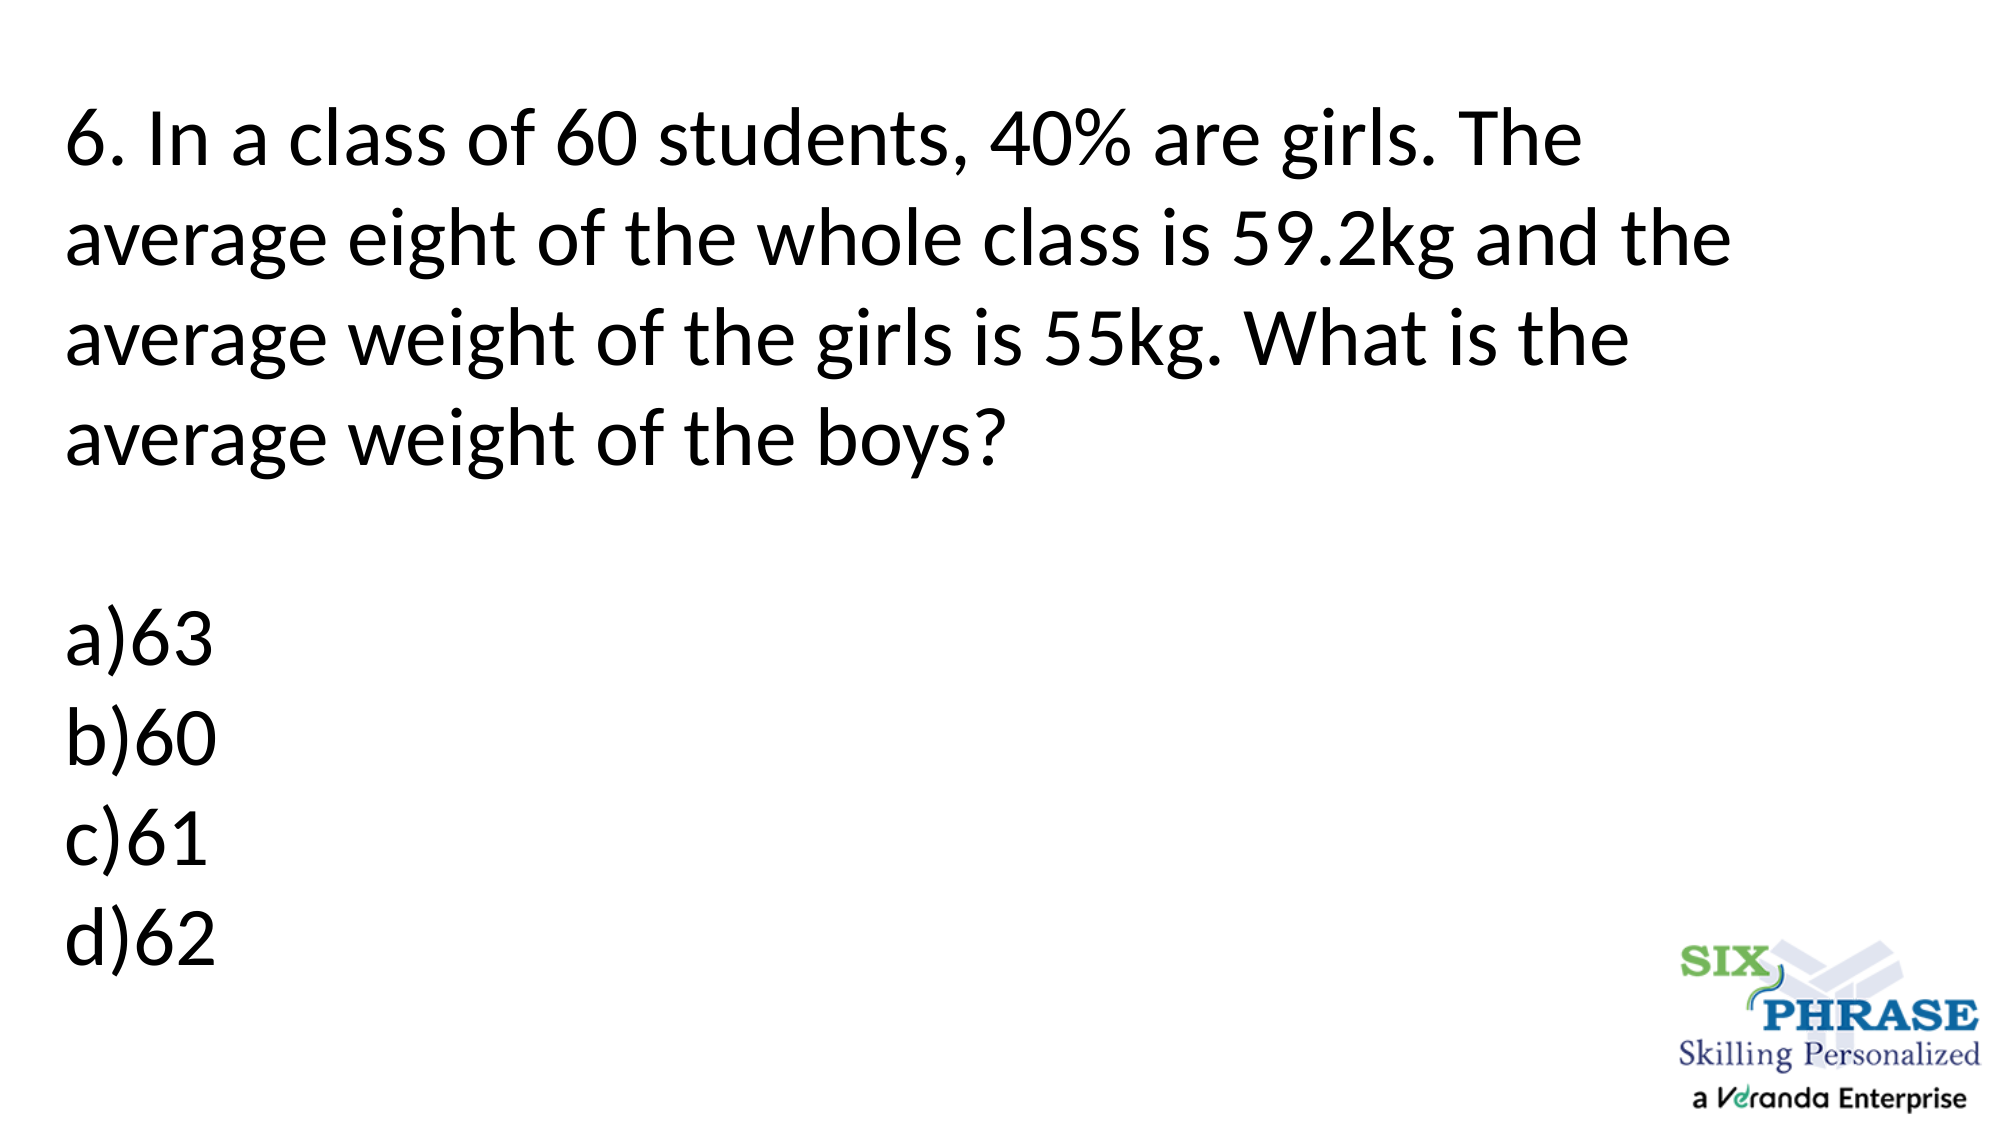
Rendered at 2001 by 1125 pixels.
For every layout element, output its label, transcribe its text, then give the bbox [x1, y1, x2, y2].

text_box 6. In a class of 60 students, 40% are girls. The average eight of the whole class is 59.2kg and the average weight of the girls is 55kg. What is the average weight of the boys? 63 60 61 62 [49, 75, 1866, 1125]
picture [1662, 924, 2000, 1125]
